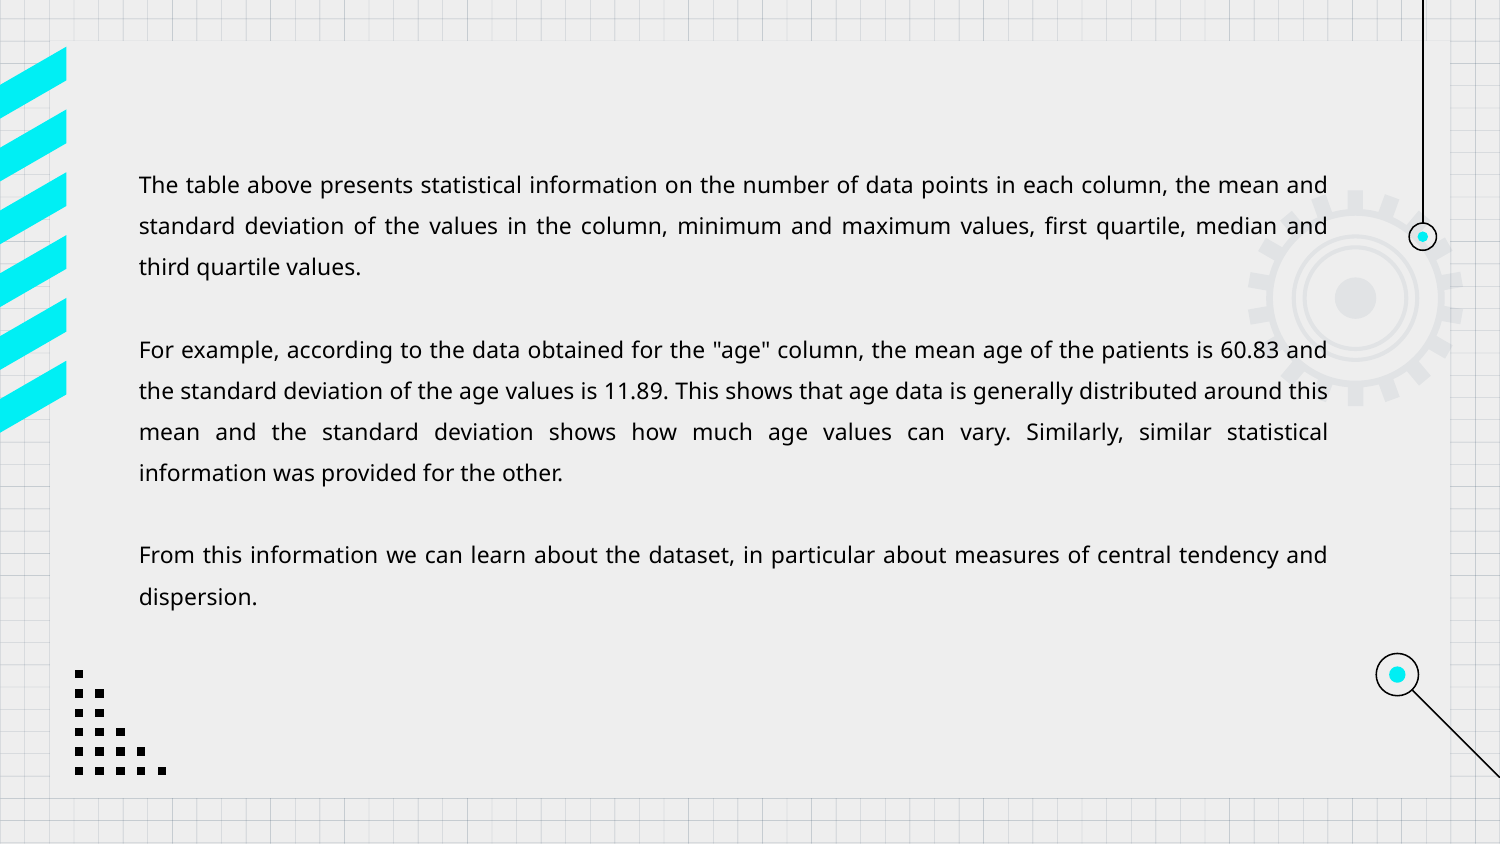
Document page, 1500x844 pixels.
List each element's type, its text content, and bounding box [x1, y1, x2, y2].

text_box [1247, 190, 1464, 407]
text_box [1278, 92, 1500, 121]
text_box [1375, 653, 1500, 778]
text_box The table above presents statistical information on the number of data points in each column, the mean and standard deviation of the values in the column, minimum and maximum values, first quartile, median and third quartile values. For example, according to the data obtained for the "age" column, the mean age of the patients is 60.83 and the standard deviation of the age values is 11.89. This shows that age data is generally distributed around this mean and the standard deviation shows how much age values can vary. Similarly, similar statistical information was provided for the other. From this information we can learn about the dataset, in particular about measures of central tendency and dispersion. [123, 141, 1345, 632]
